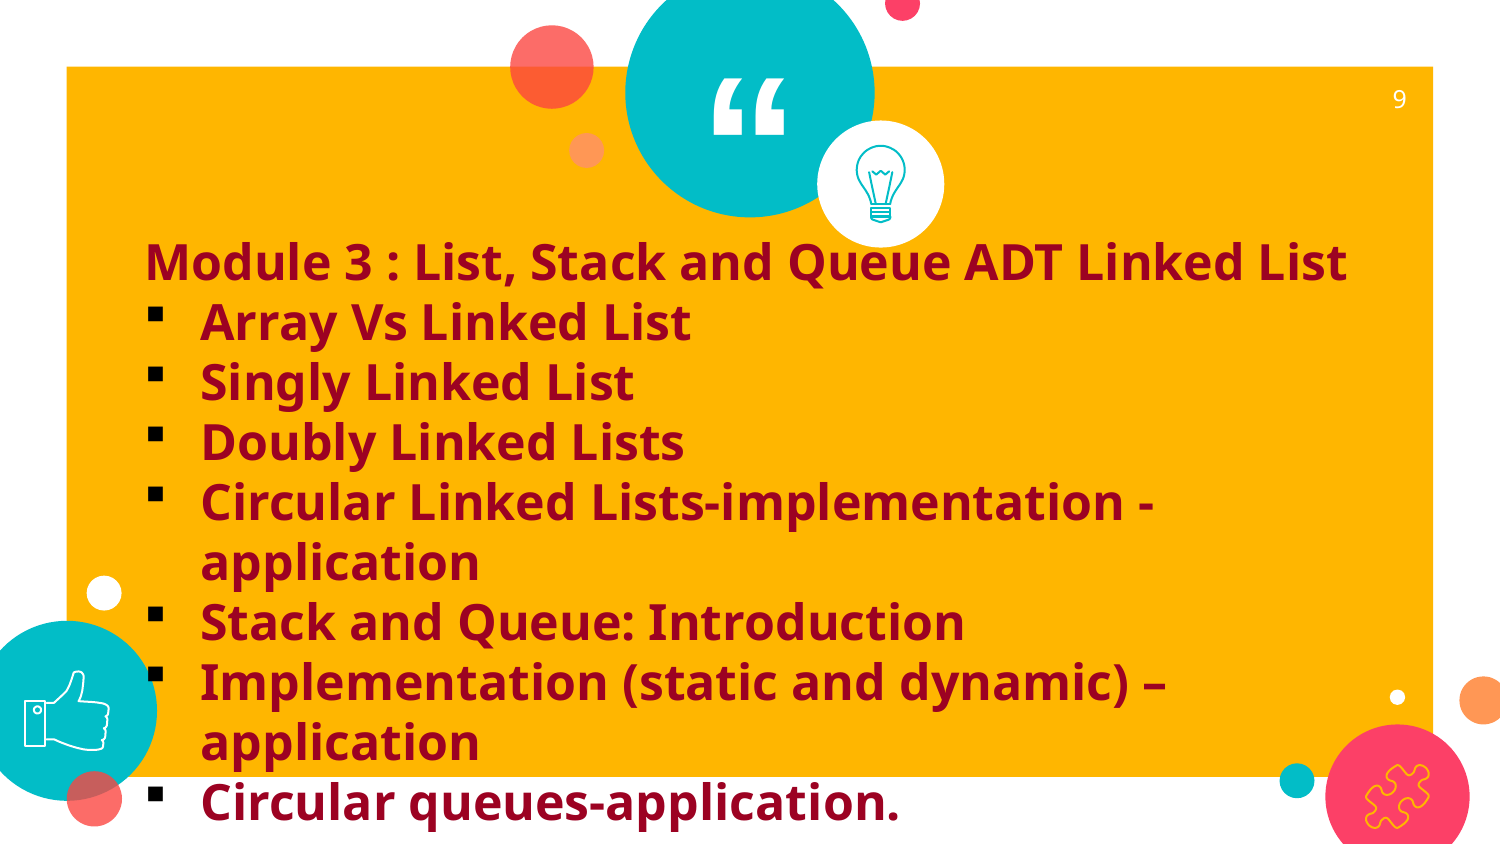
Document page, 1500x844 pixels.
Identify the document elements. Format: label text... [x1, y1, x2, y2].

text_box Module 3 : List, Stack and Queue ADT Linked List Array Vs Linked List Singly Linked List Doubly Linked Lists Circular Linked Lists-implementation - application Stack and Queue: Introduction Implementation (static and dynamic) – application Circular queues-application. [129, 223, 1391, 838]
slide_number 9 [1331, 68, 1422, 134]
